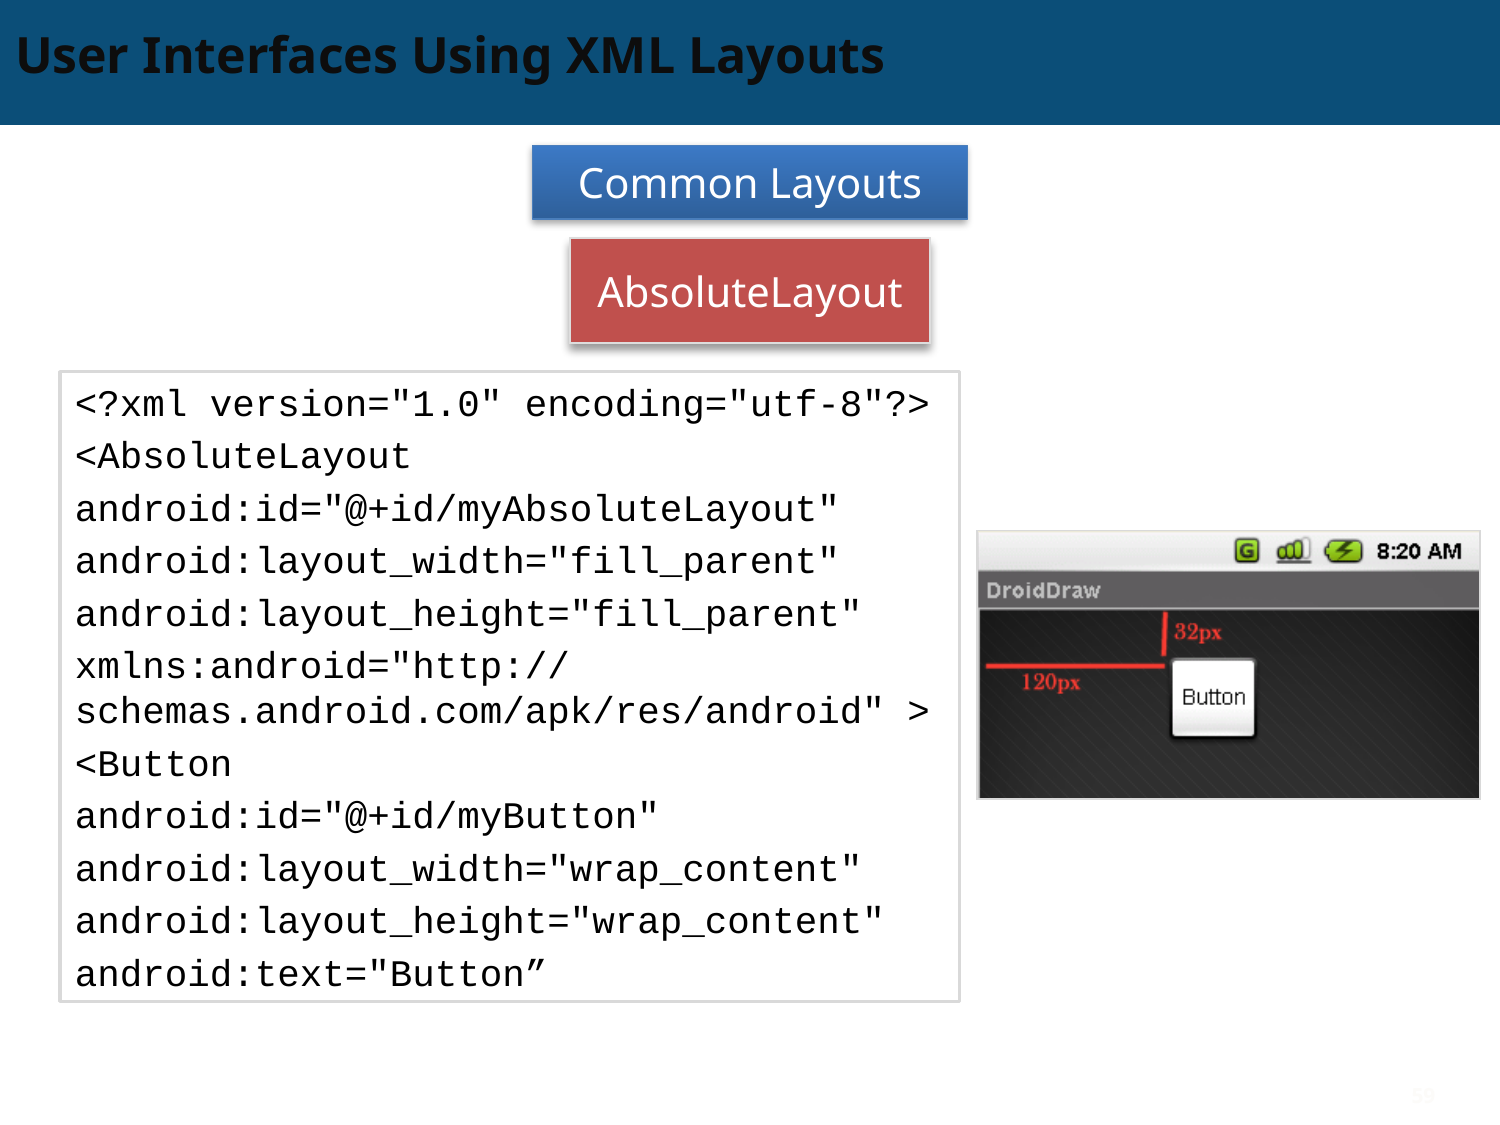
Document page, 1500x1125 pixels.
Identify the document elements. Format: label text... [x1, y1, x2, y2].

picture [977, 530, 1480, 799]
text_box <?xml version="1.0" encoding="utf-8"?> <AbsoluteLayout android:id="@+id/myAbsoluteLayout" android:layout_width="fill_parent" android:layout_height="fill_parent" xmlns:android="http://schemas.android.com/apk/res/android" > <Button android:id="@+id/myButton" android:layout_width="wrap_content" android:layout_height="wrap_content" android:text="Button” [59, 371, 960, 1002]
text_box AbsoluteLayout [569, 238, 930, 344]
title User Interfaces Using XML Layouts [0, 21, 1351, 86]
text_box Common Layouts [532, 145, 968, 220]
